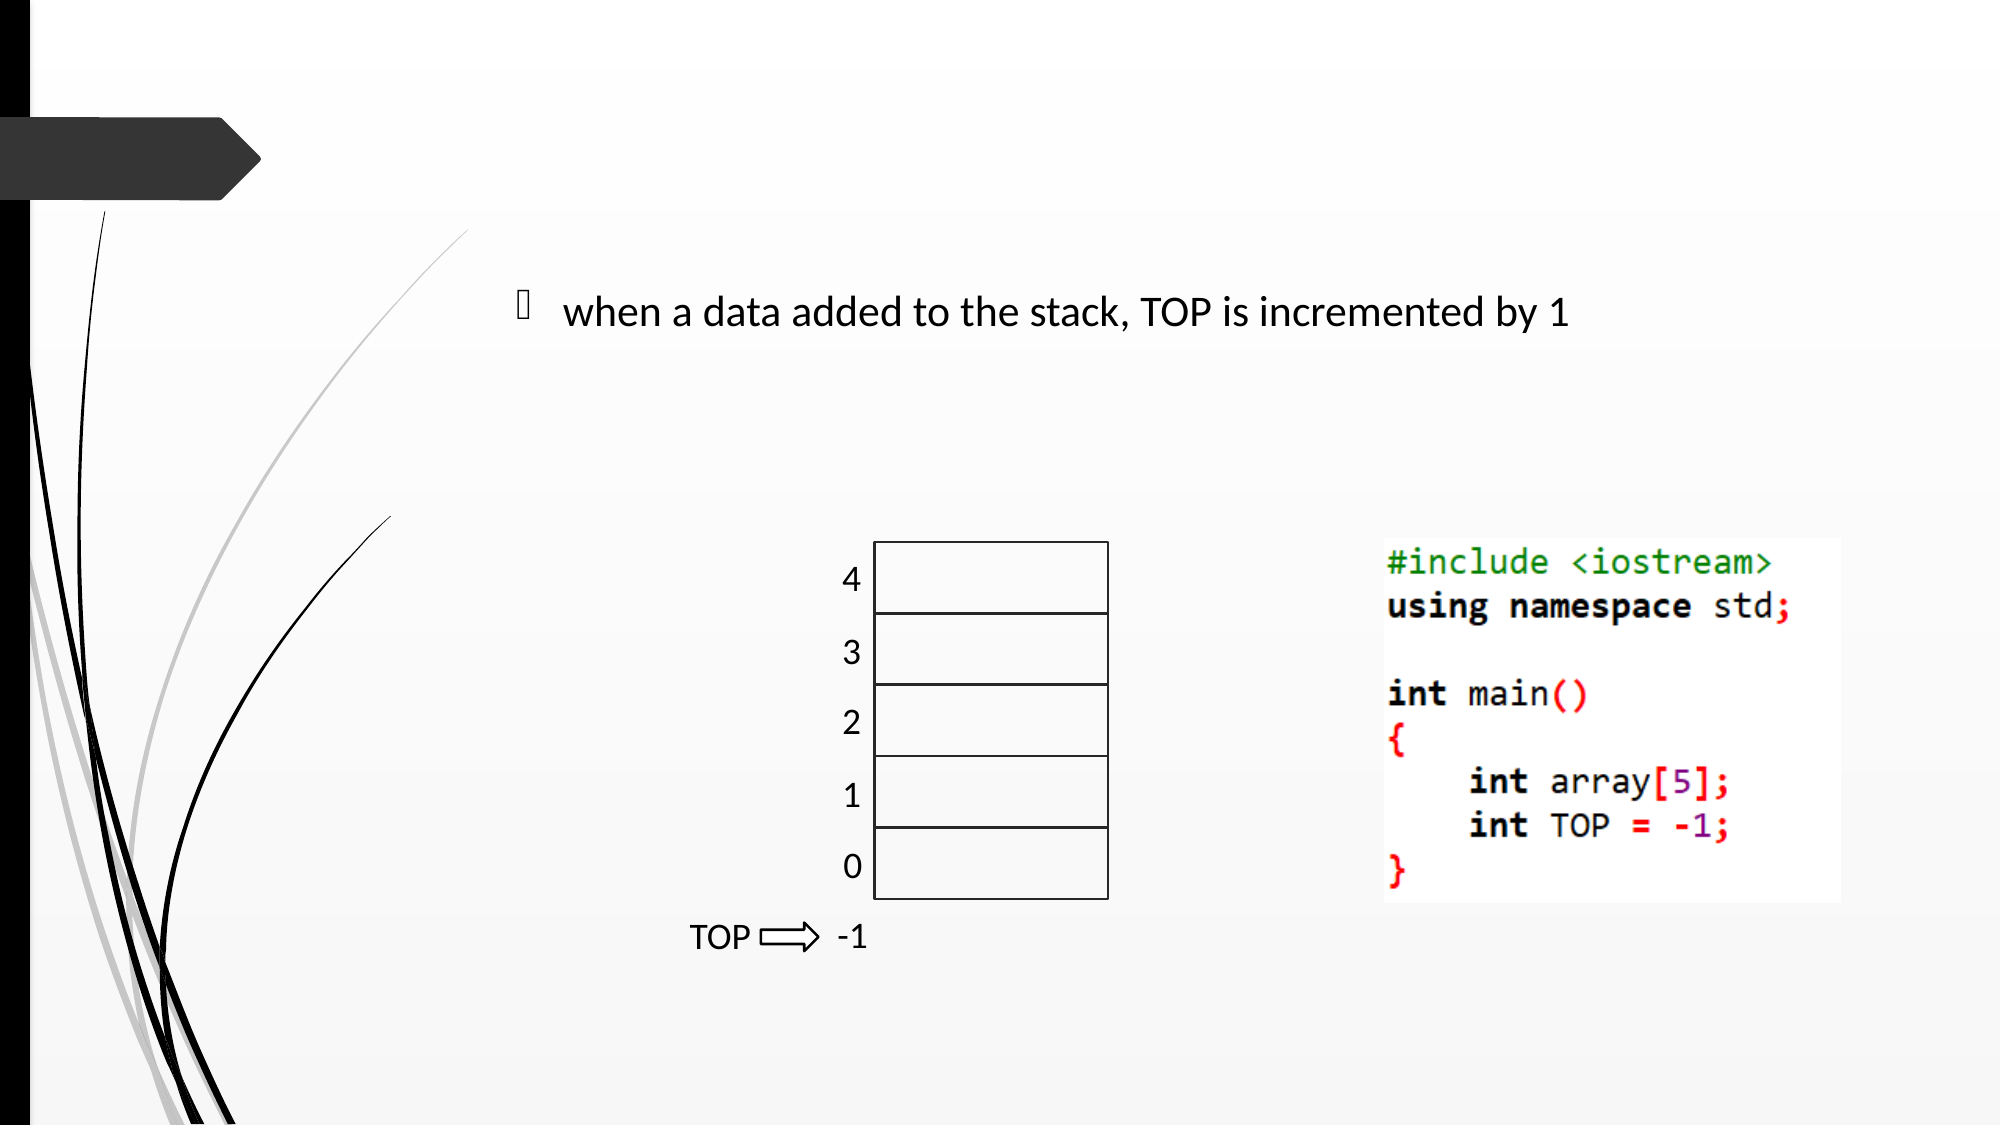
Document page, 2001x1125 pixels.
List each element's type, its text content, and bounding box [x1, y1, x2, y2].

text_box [673, 541, 1109, 966]
list when a data added to the stack, TOP is incremented by 1 [425, 275, 1889, 1049]
picture [1384, 538, 1841, 904]
